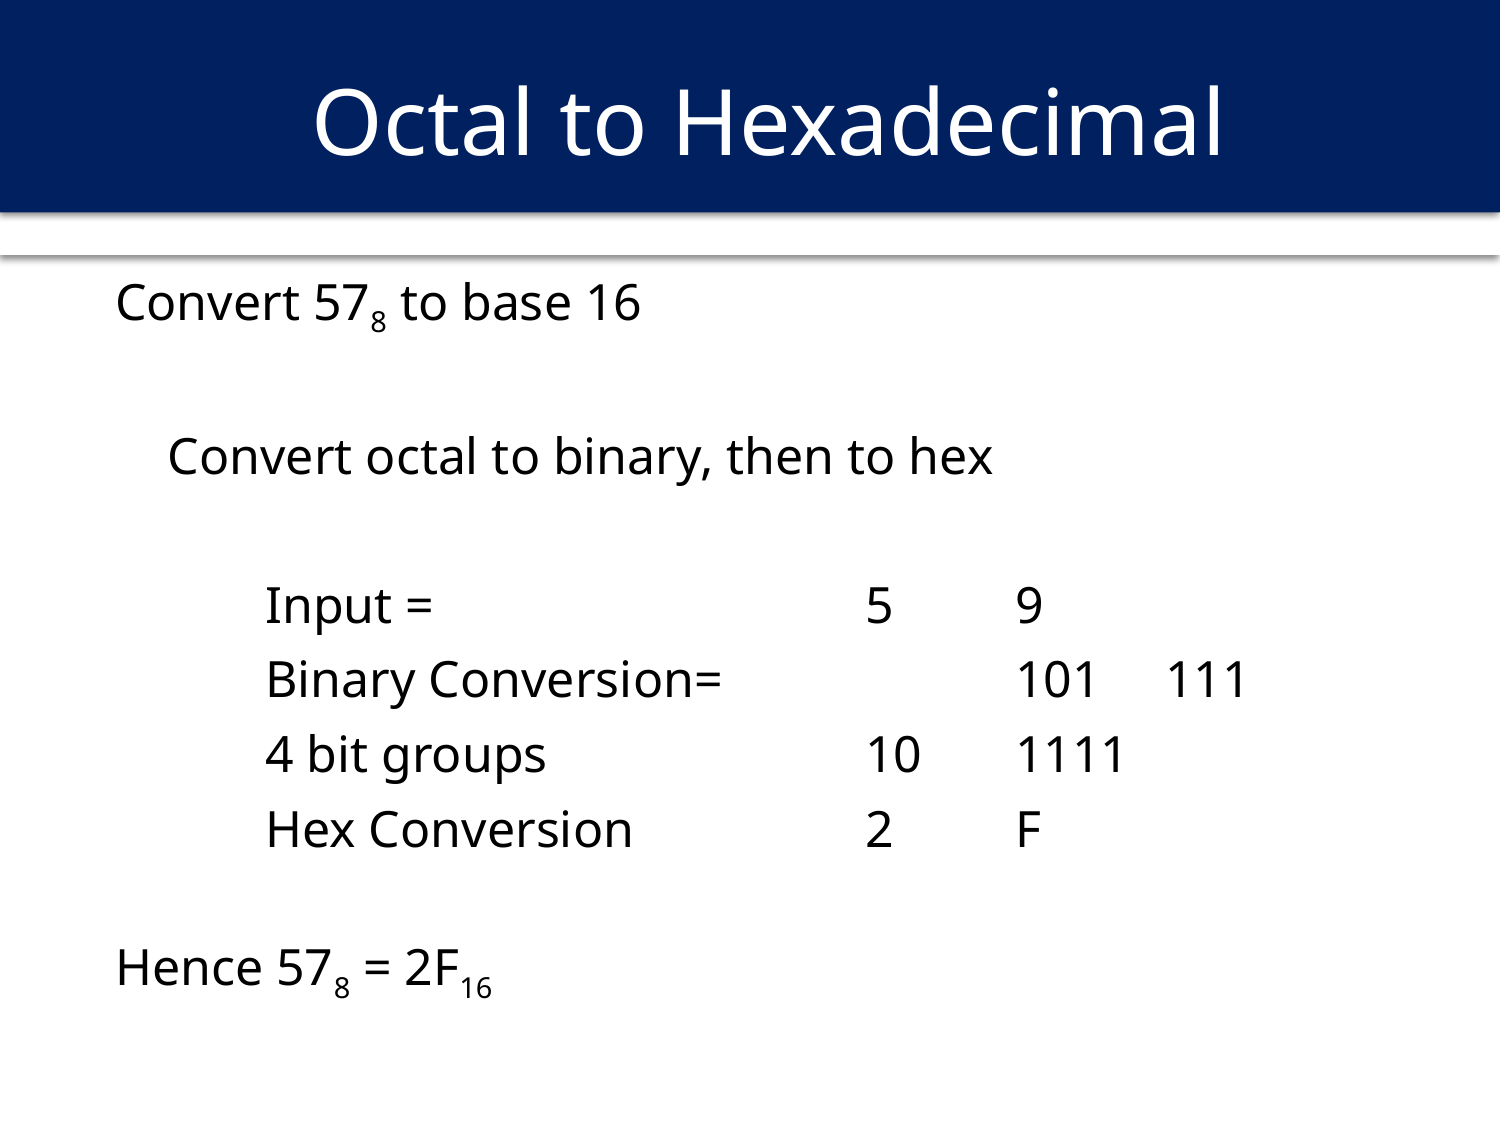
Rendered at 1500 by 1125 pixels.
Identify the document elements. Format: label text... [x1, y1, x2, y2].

list Convert 578 to base 16 Convert octal to binary, then to hex Input = 5 9 Binary Conversion= 101 111 4 bit groups 10 1111 Hex Conversion 2 F Hence 578 = 2F16 [100, 262, 1438, 1088]
title Octal to Hexadecimal [100, 37, 1438, 200]
